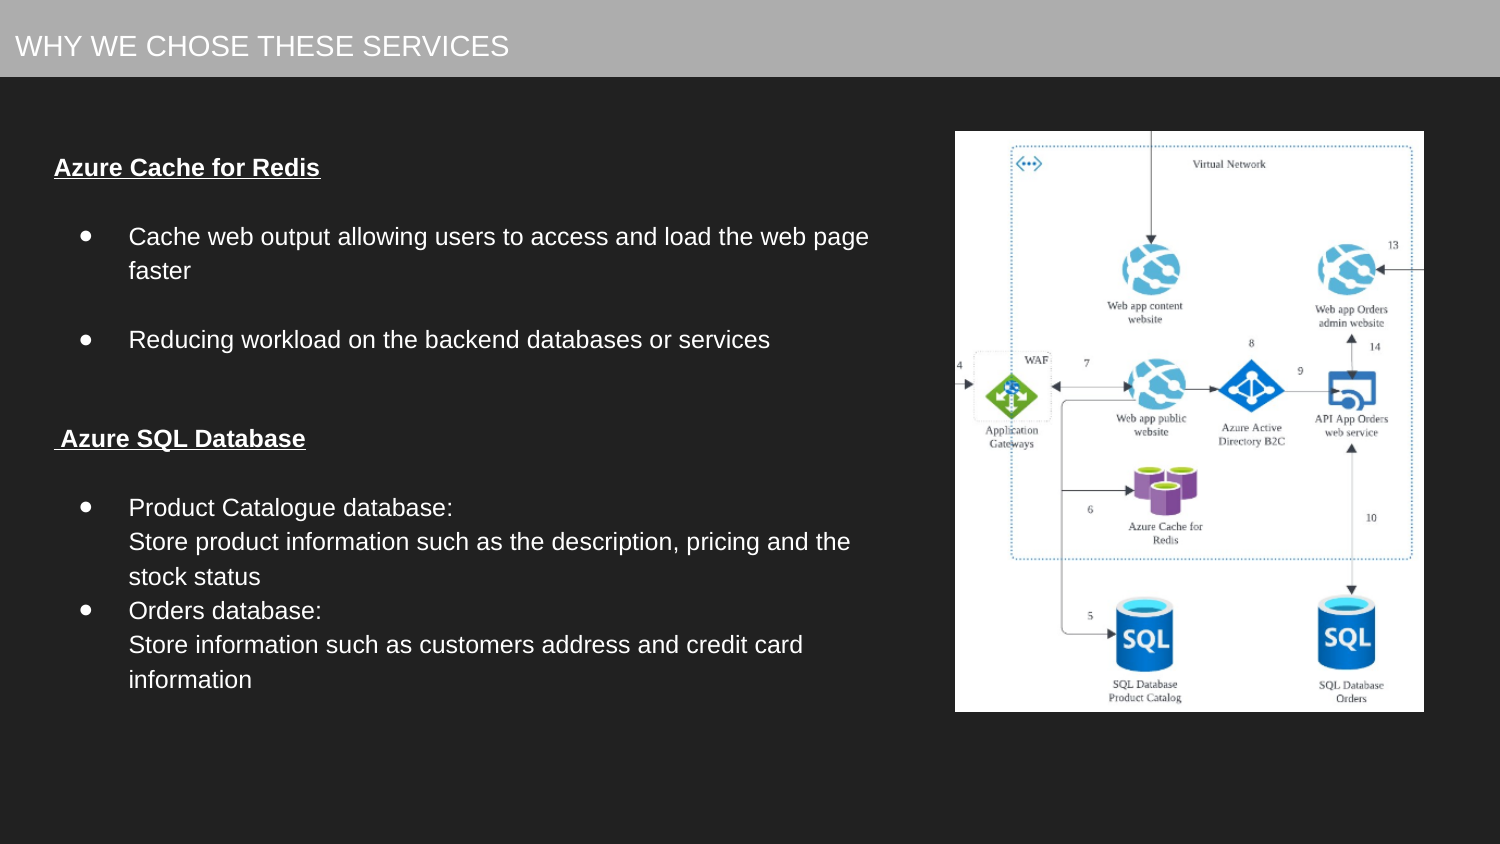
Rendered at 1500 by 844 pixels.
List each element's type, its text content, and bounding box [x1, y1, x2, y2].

title WHY WE CHOSE THESE SERVICES [0, 0, 1500, 77]
text_box Azure Cache for Redis Cache web output allowing users to access and load the web page faster Reducing workload on the backend databases or services Azure SQL Database Product Catalogue database: Store product information such as the description, pricing and the stock status Orders database: Store information such as customers address and credit card information [38, 131, 902, 800]
picture [955, 131, 1424, 713]
